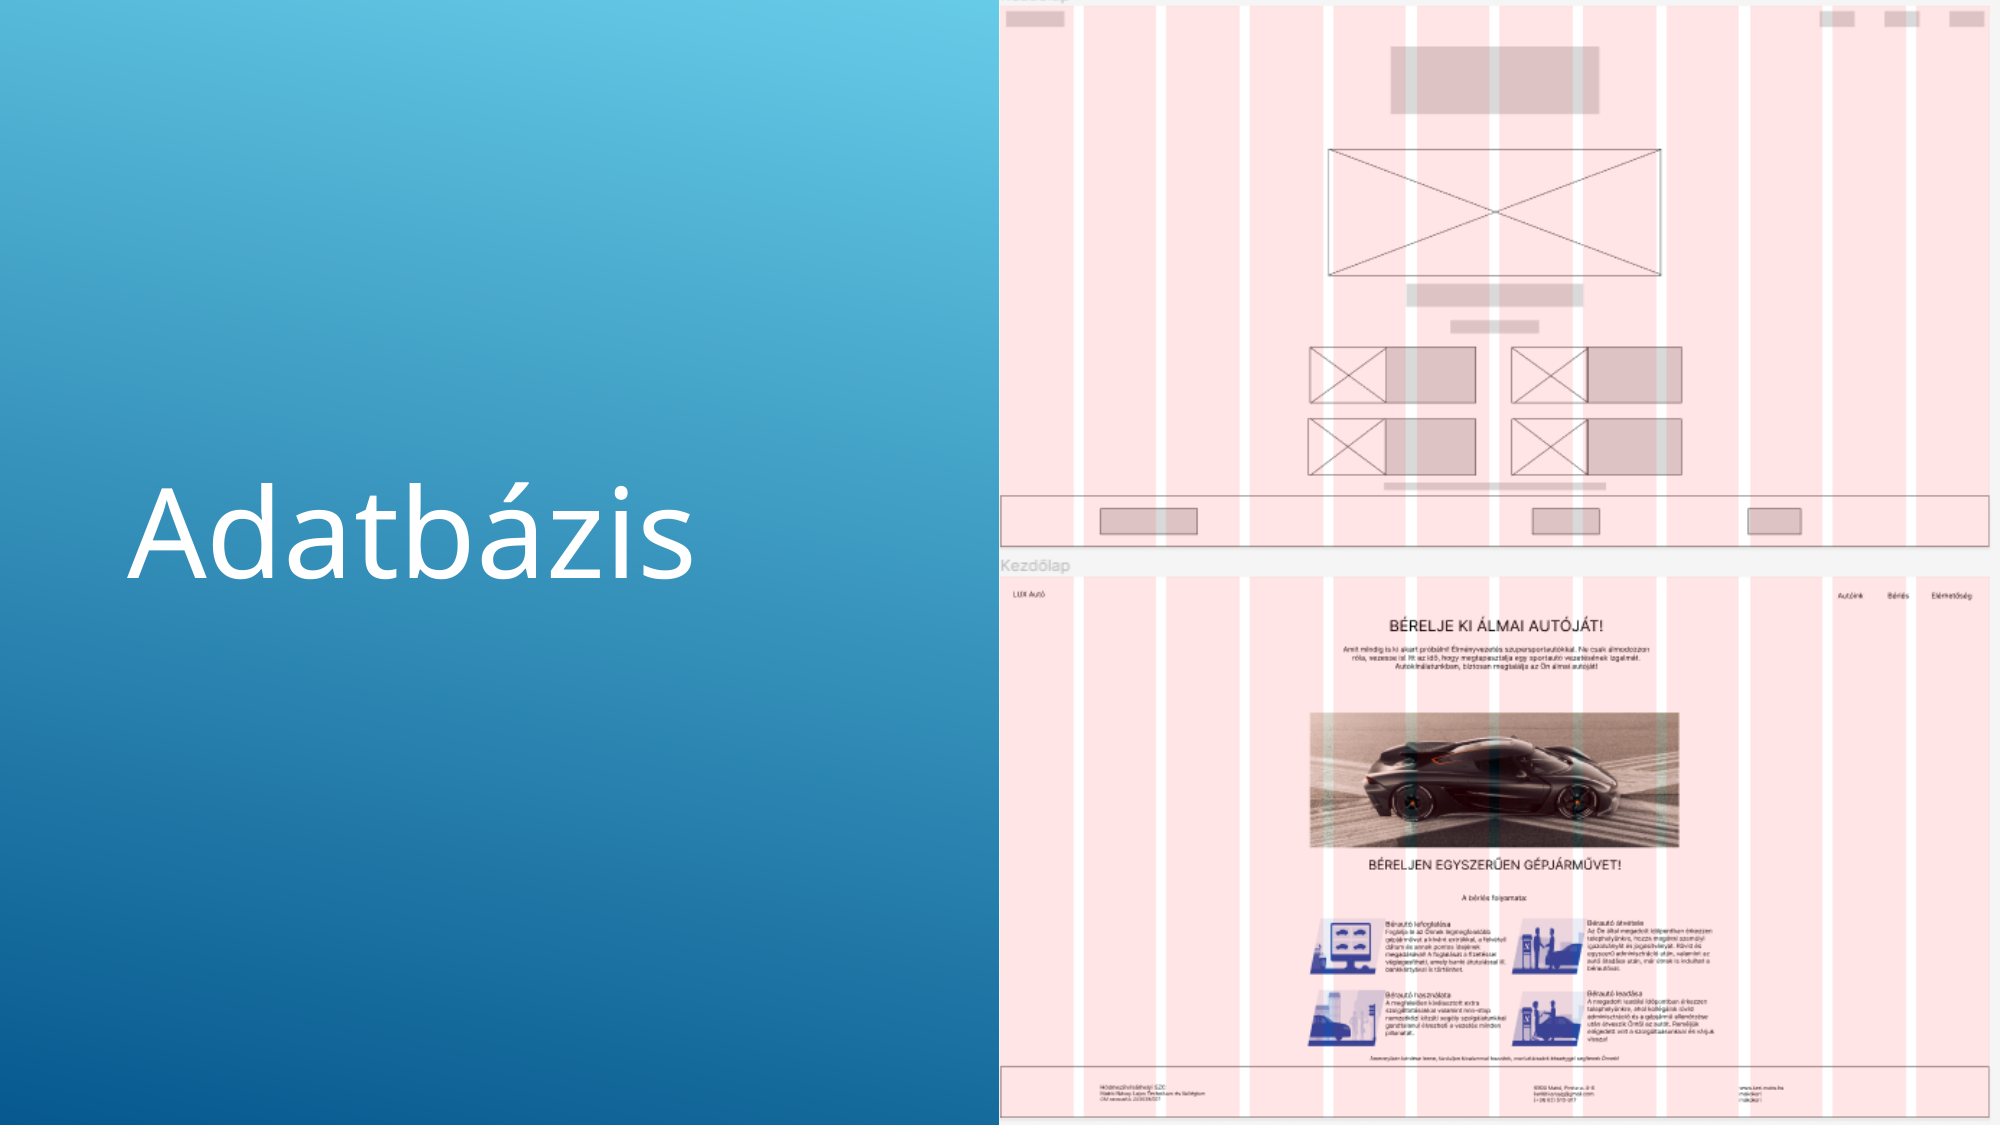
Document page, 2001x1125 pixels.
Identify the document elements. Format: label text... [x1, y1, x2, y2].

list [999, 0, 2000, 1125]
list Adatbázis [45, 445, 780, 1009]
